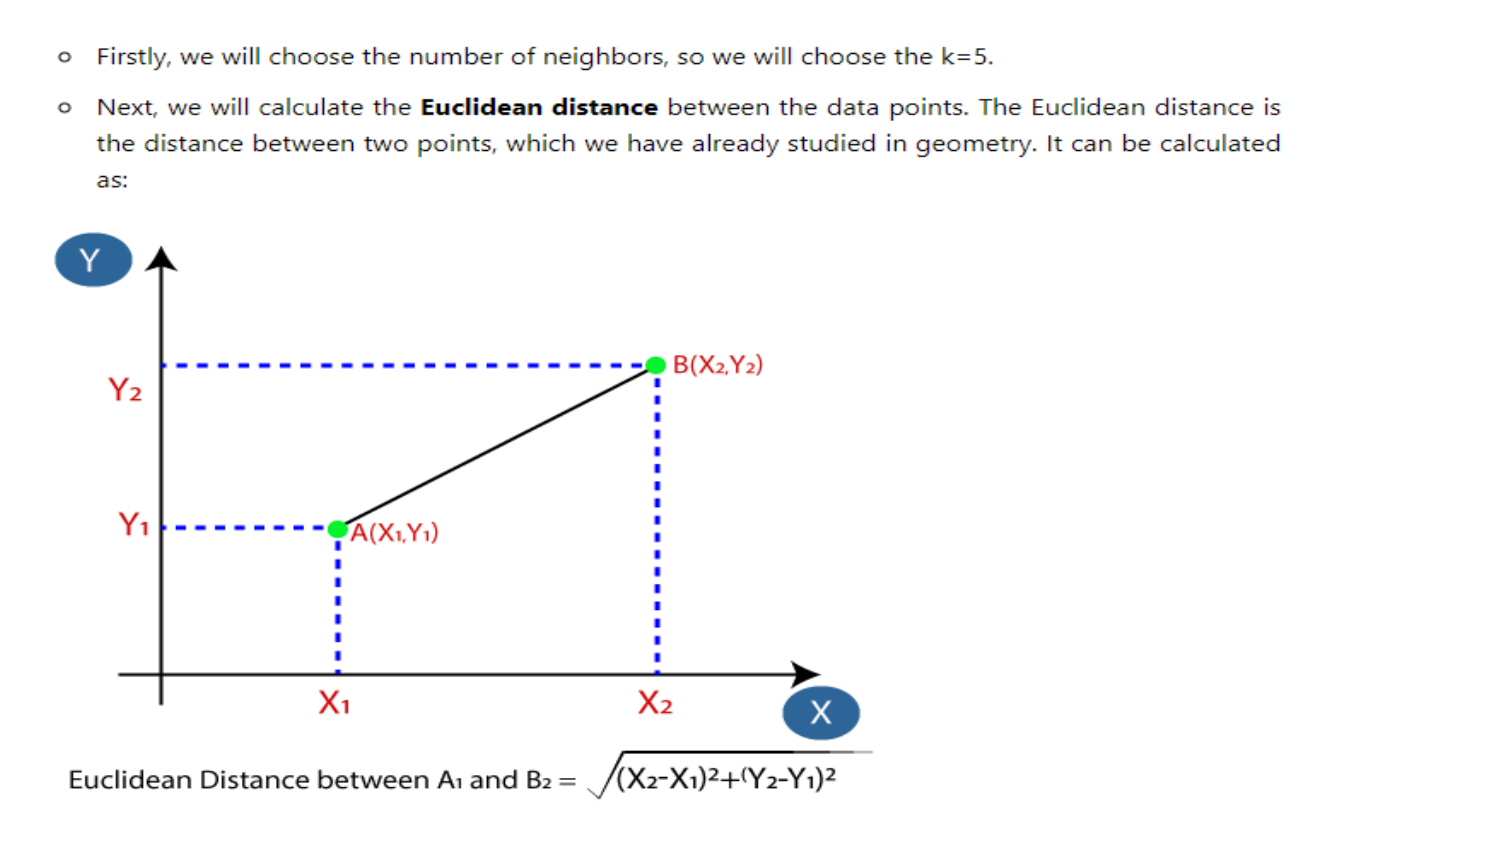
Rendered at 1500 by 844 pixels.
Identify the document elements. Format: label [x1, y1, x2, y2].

picture [24, 24, 1301, 819]
